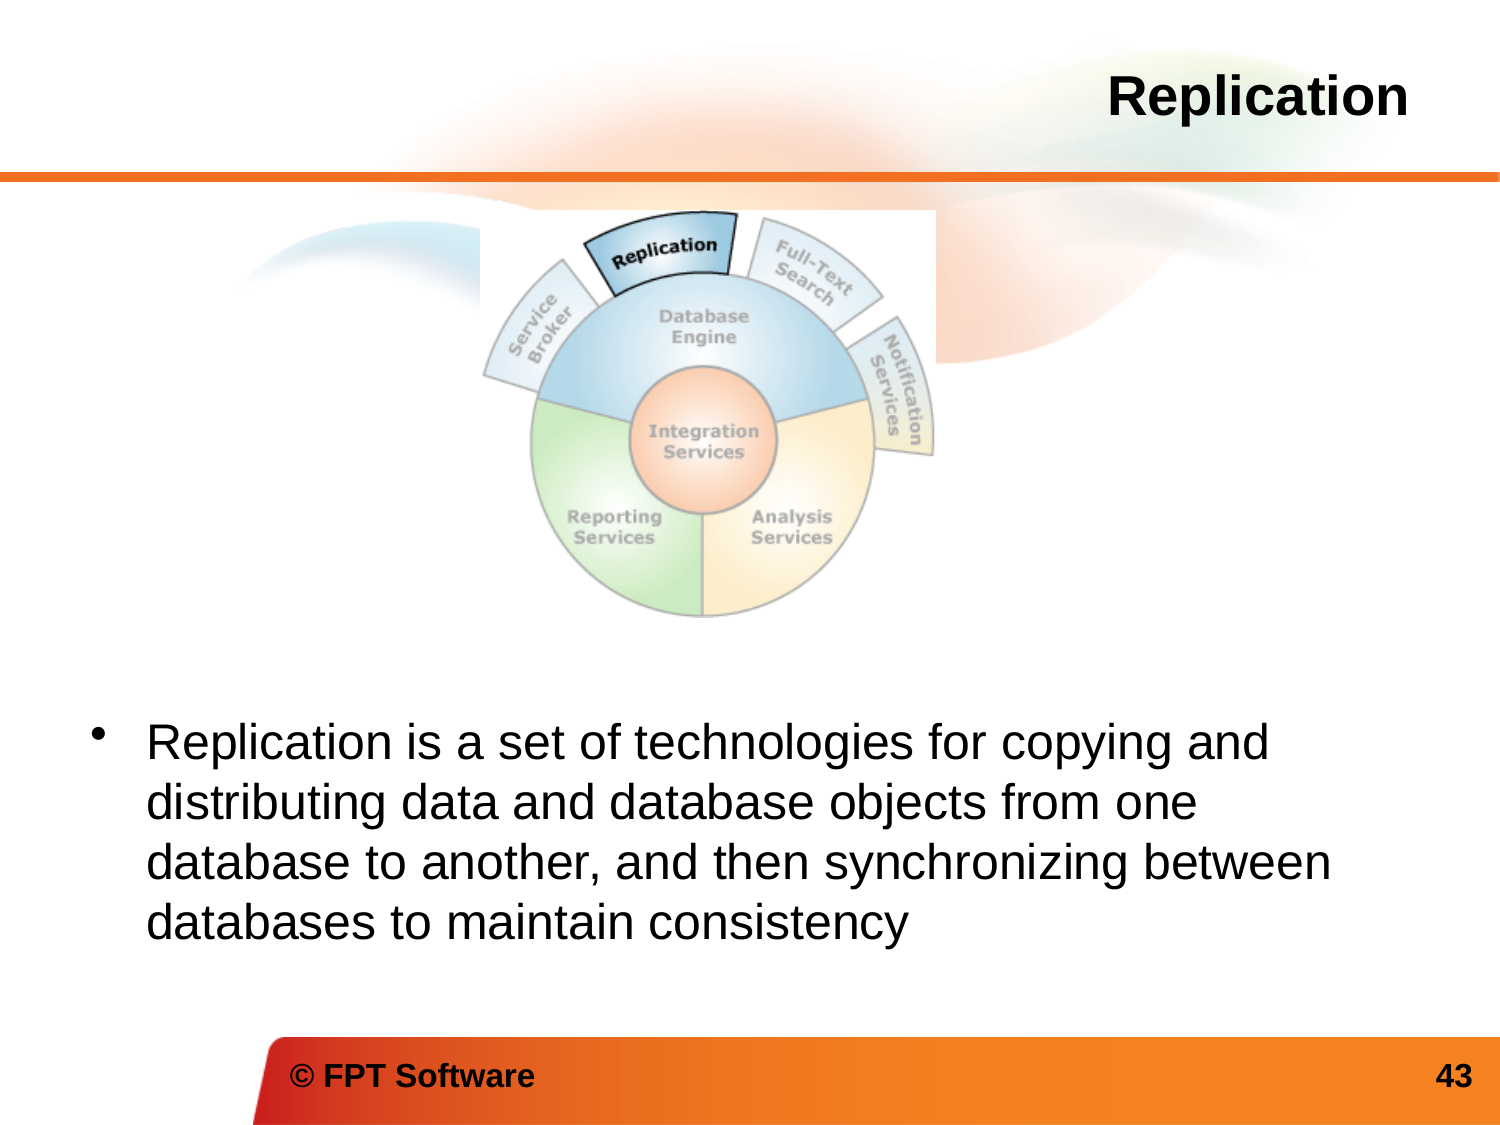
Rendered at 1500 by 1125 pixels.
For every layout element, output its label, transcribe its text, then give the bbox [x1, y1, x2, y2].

title Replication [437, 24, 1425, 161]
picture [0, 0, 1500, 618]
list Replication is a set of technologies for copying and distributing data and database objects from one database to another, and then synchronizing between databases to maintain consistency [75, 212, 1425, 1005]
picture [253, 1037, 1500, 1125]
